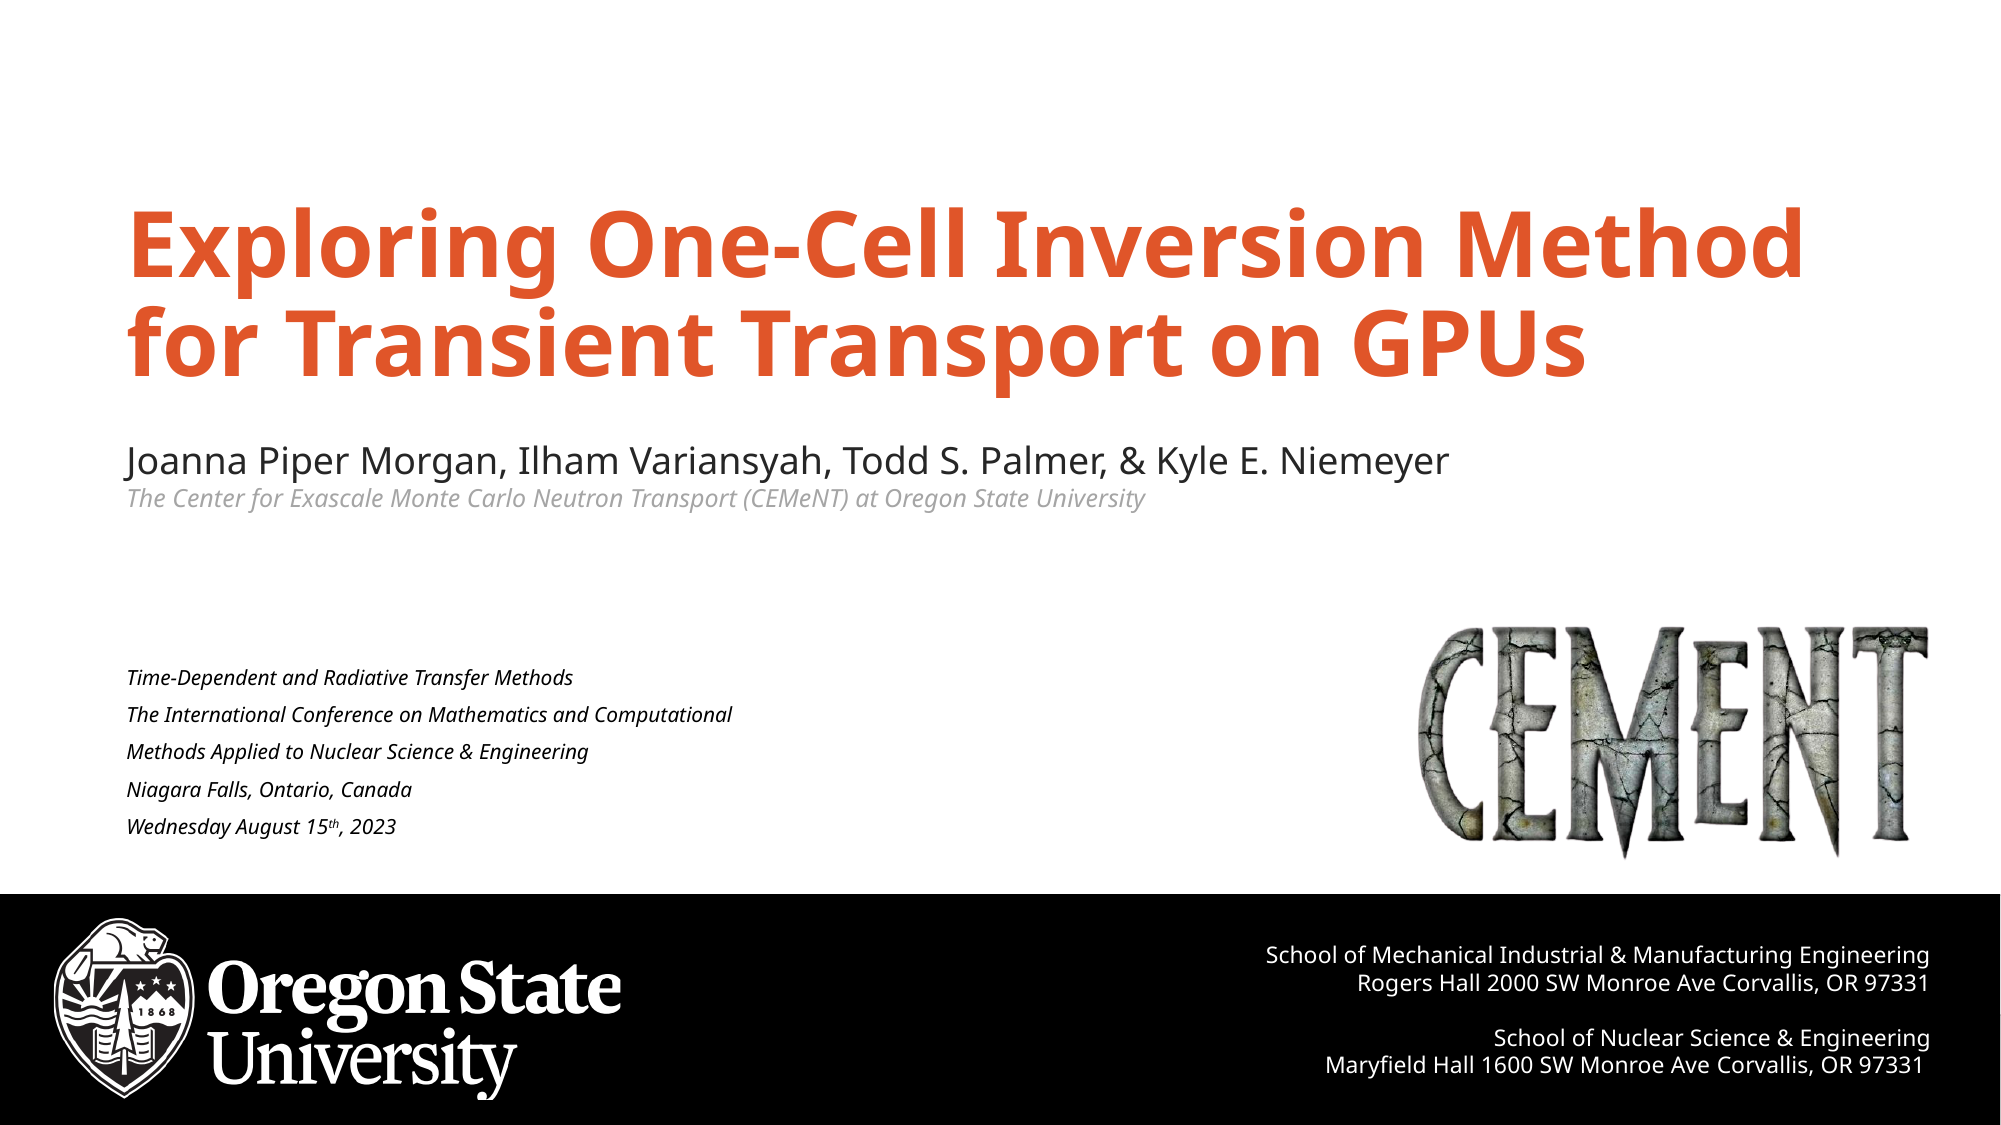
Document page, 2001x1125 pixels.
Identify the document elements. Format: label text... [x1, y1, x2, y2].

title Exploring One-Cell Inversion Method for Transient Transport on GPUs [111, 101, 1937, 494]
picture [1406, 615, 1939, 874]
text_box Joanna Piper Morgan, Ilham Variansyah, Todd S. Palmer, & Kyle E. Niemeyer The Center for Exascale Monte Carlo Neutron Transport (CEMeNT) at Oregon State University [111, 407, 1667, 520]
text_box Time-Dependent and Radiative Transfer Methods The International Conference on Mathematics and Computational Methods Applied to Nuclear Science & Engineering Niagara Falls, Ontario, Canada Wednesday August 15th, 2023 [111, 631, 1378, 860]
